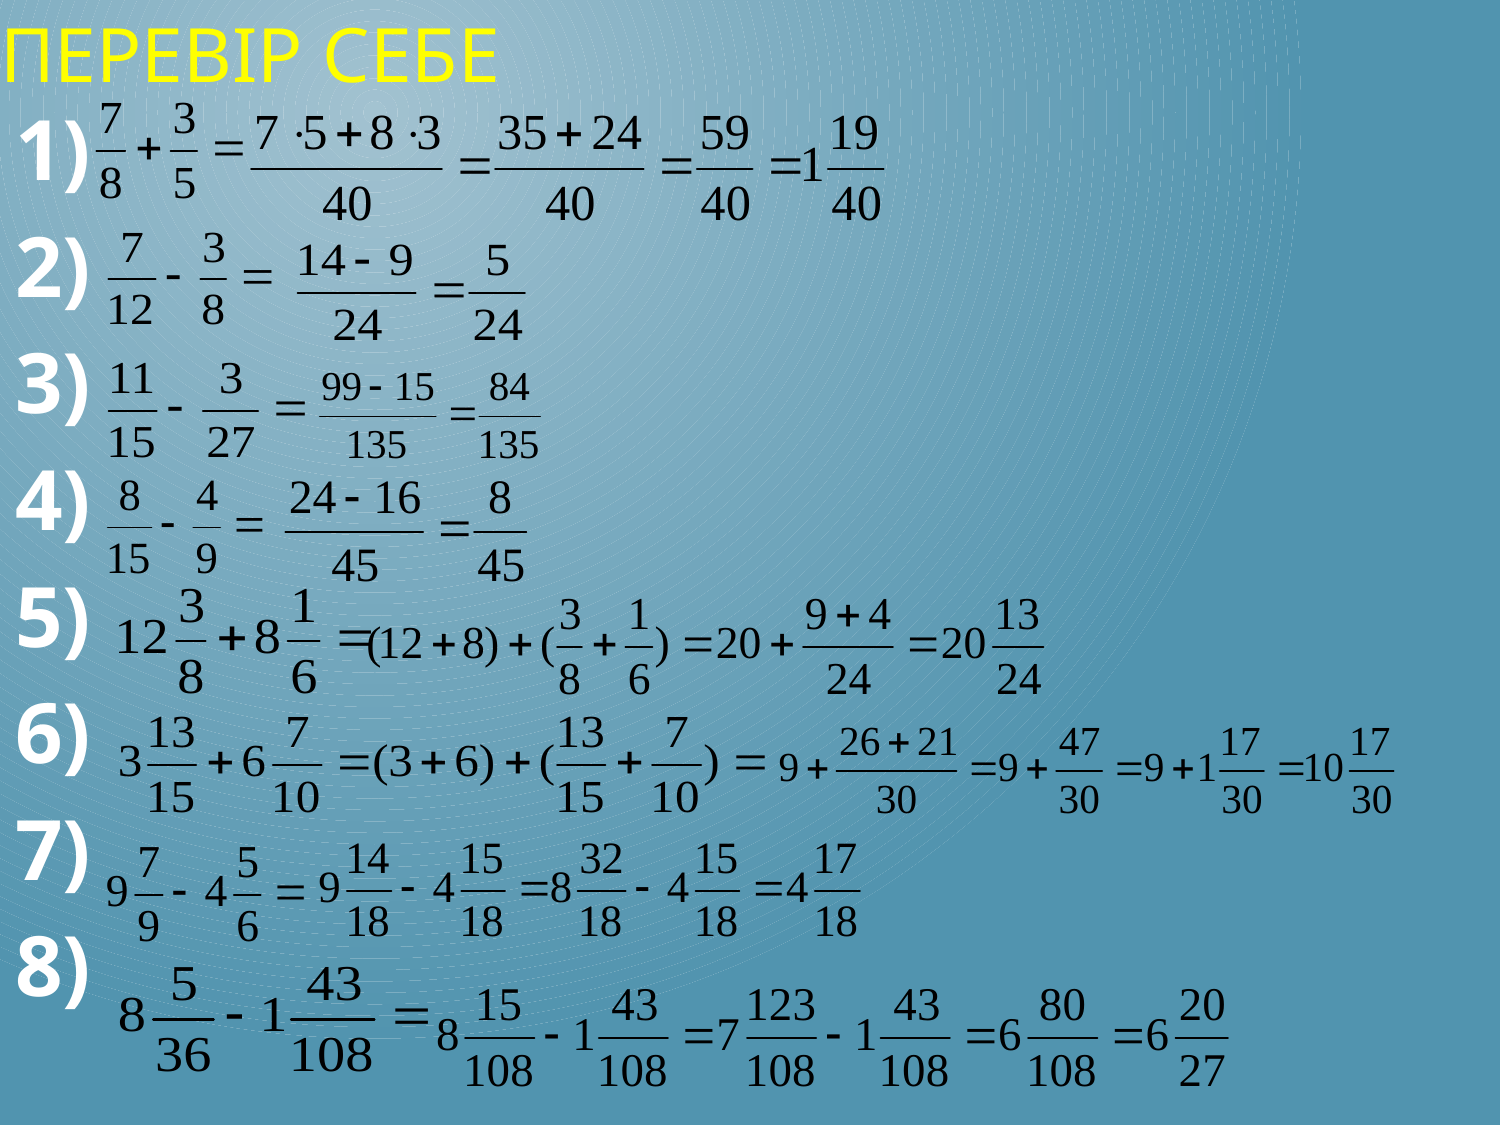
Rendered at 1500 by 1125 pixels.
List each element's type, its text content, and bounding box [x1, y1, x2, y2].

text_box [430, 975, 1239, 1098]
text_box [359, 585, 1054, 705]
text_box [88, 89, 244, 209]
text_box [312, 830, 869, 947]
title Перевір себе [0, 0, 680, 90]
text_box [111, 573, 353, 702]
subtitle 1) 2) 3) 4) 5) 6) 7) 8) [0, 90, 1500, 1125]
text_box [100, 219, 276, 335]
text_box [312, 361, 550, 469]
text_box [773, 715, 1402, 823]
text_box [100, 349, 306, 468]
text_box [277, 467, 538, 593]
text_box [288, 231, 538, 351]
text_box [100, 833, 306, 953]
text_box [100, 467, 265, 584]
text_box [111, 703, 768, 823]
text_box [242, 101, 893, 232]
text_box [111, 951, 432, 1083]
